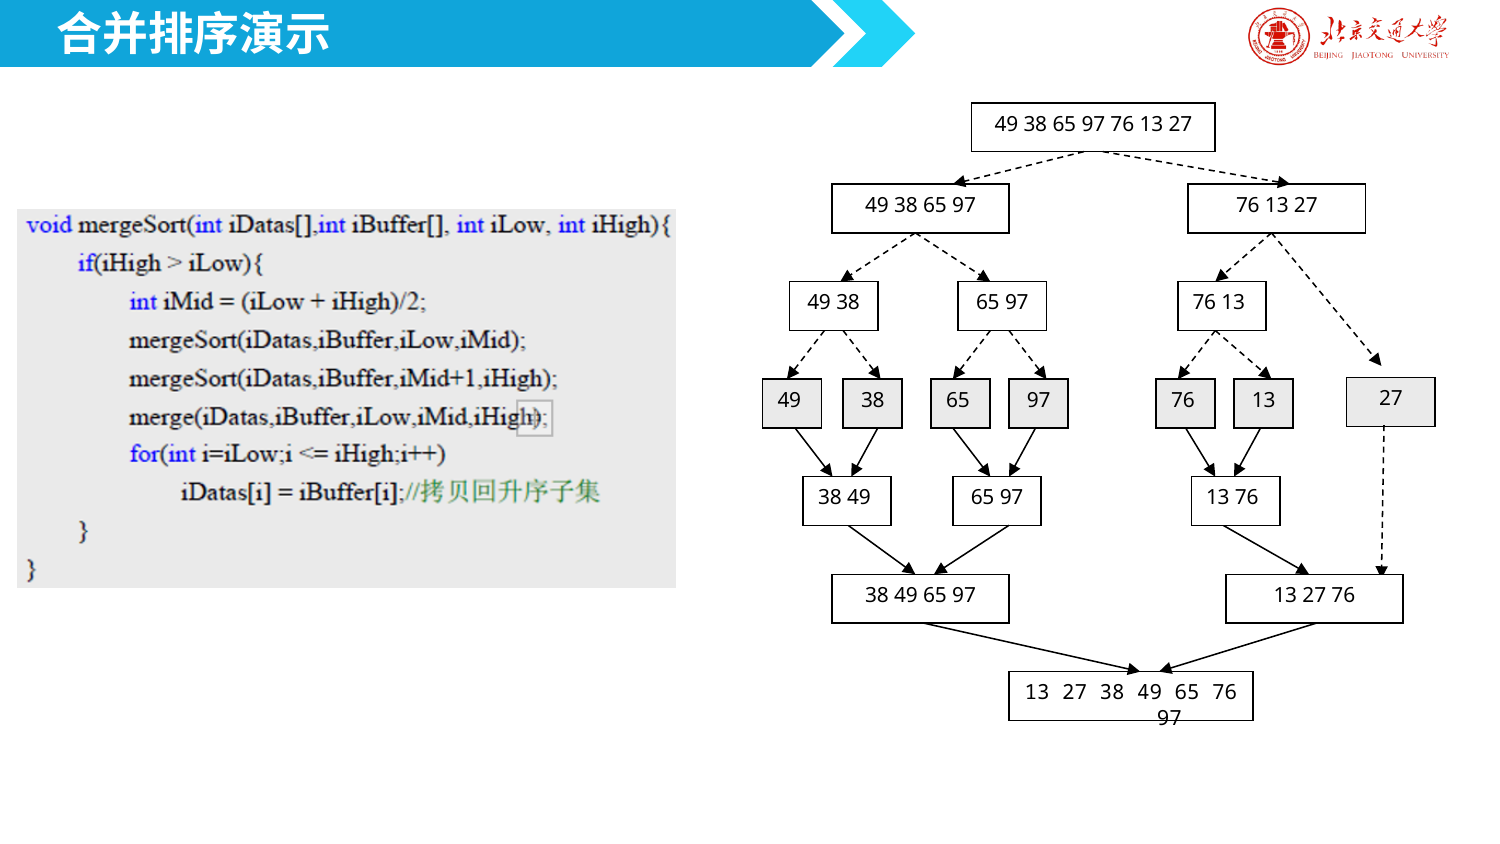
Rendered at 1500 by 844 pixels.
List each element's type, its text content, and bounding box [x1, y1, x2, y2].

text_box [922, 622, 1318, 721]
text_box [1155, 330, 1216, 429]
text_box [831, 151, 1085, 234]
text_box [1271, 232, 1436, 427]
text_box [1102, 151, 1366, 234]
picture [17, 208, 676, 588]
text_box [831, 525, 1010, 624]
text_box 49 38 65 97 76 13 27 [971, 102, 1216, 152]
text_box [788, 232, 913, 331]
text_box 合并排序演示 [41, 8, 347, 68]
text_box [1220, 339, 1266, 423]
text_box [794, 427, 892, 526]
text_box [842, 330, 903, 429]
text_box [762, 330, 825, 429]
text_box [930, 339, 991, 429]
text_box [1222, 424, 1404, 624]
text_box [1008, 330, 1069, 429]
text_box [1185, 427, 1281, 526]
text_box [952, 427, 1042, 526]
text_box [915, 232, 1047, 331]
picture [1246, 5, 1454, 66]
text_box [1177, 242, 1272, 331]
